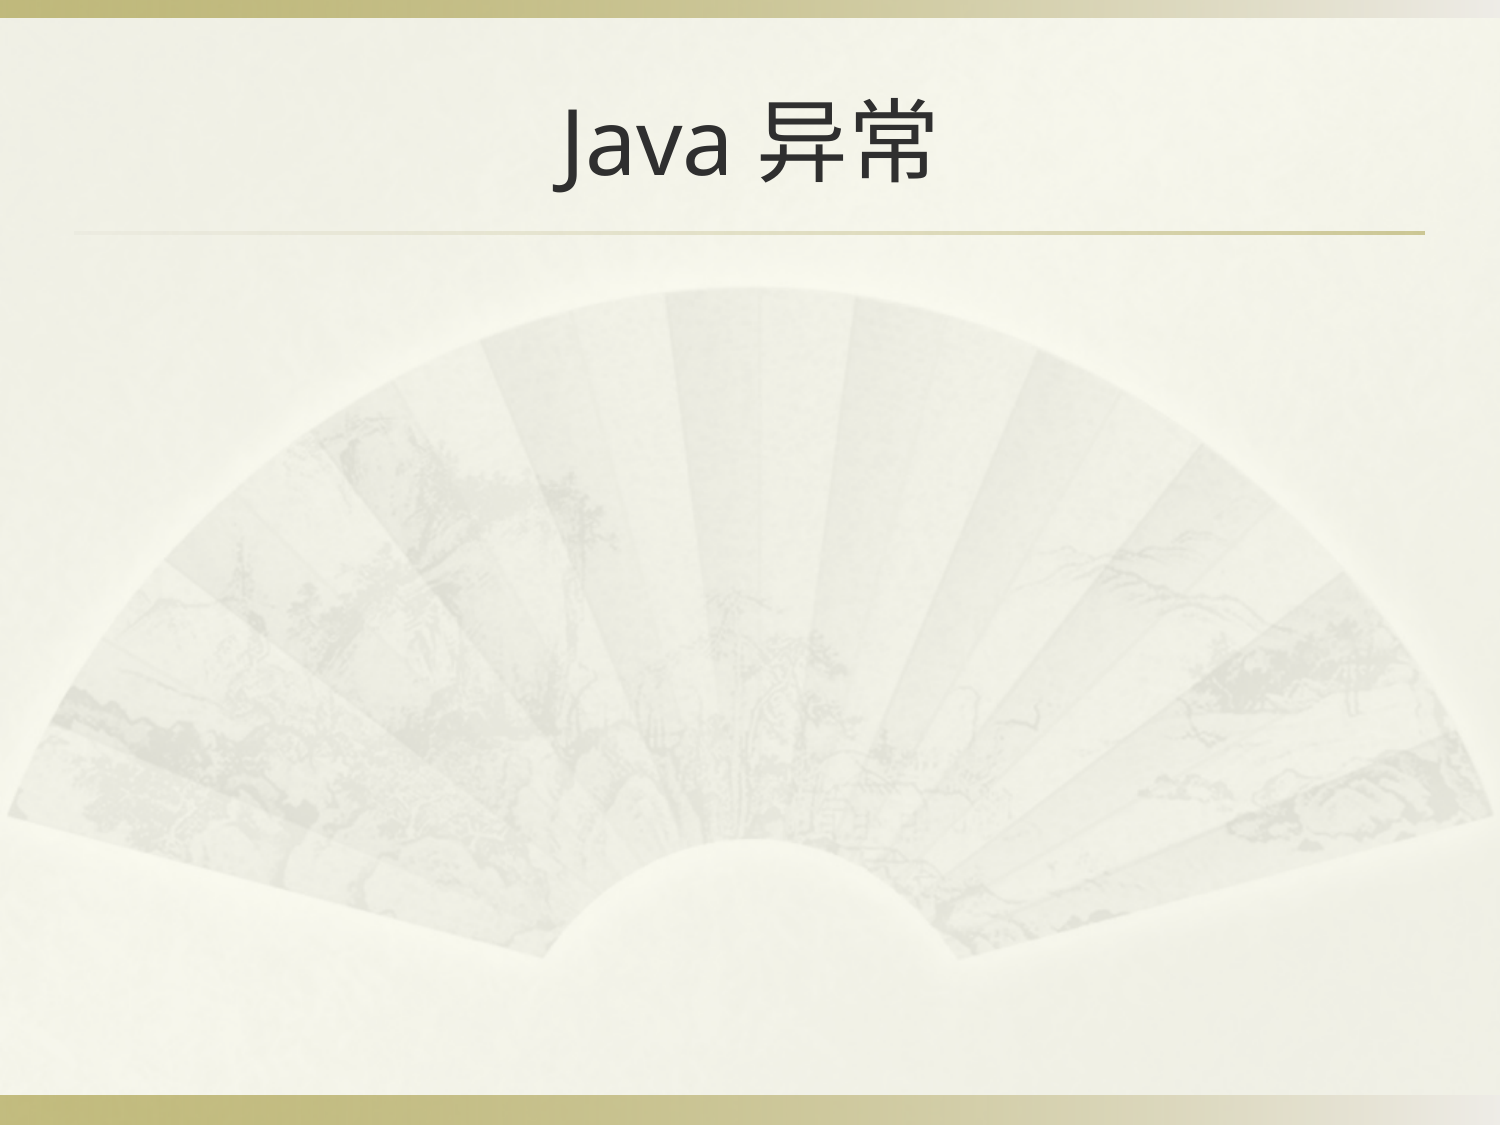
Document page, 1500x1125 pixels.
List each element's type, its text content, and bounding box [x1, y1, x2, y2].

title Java异常 [75, 45, 1425, 233]
